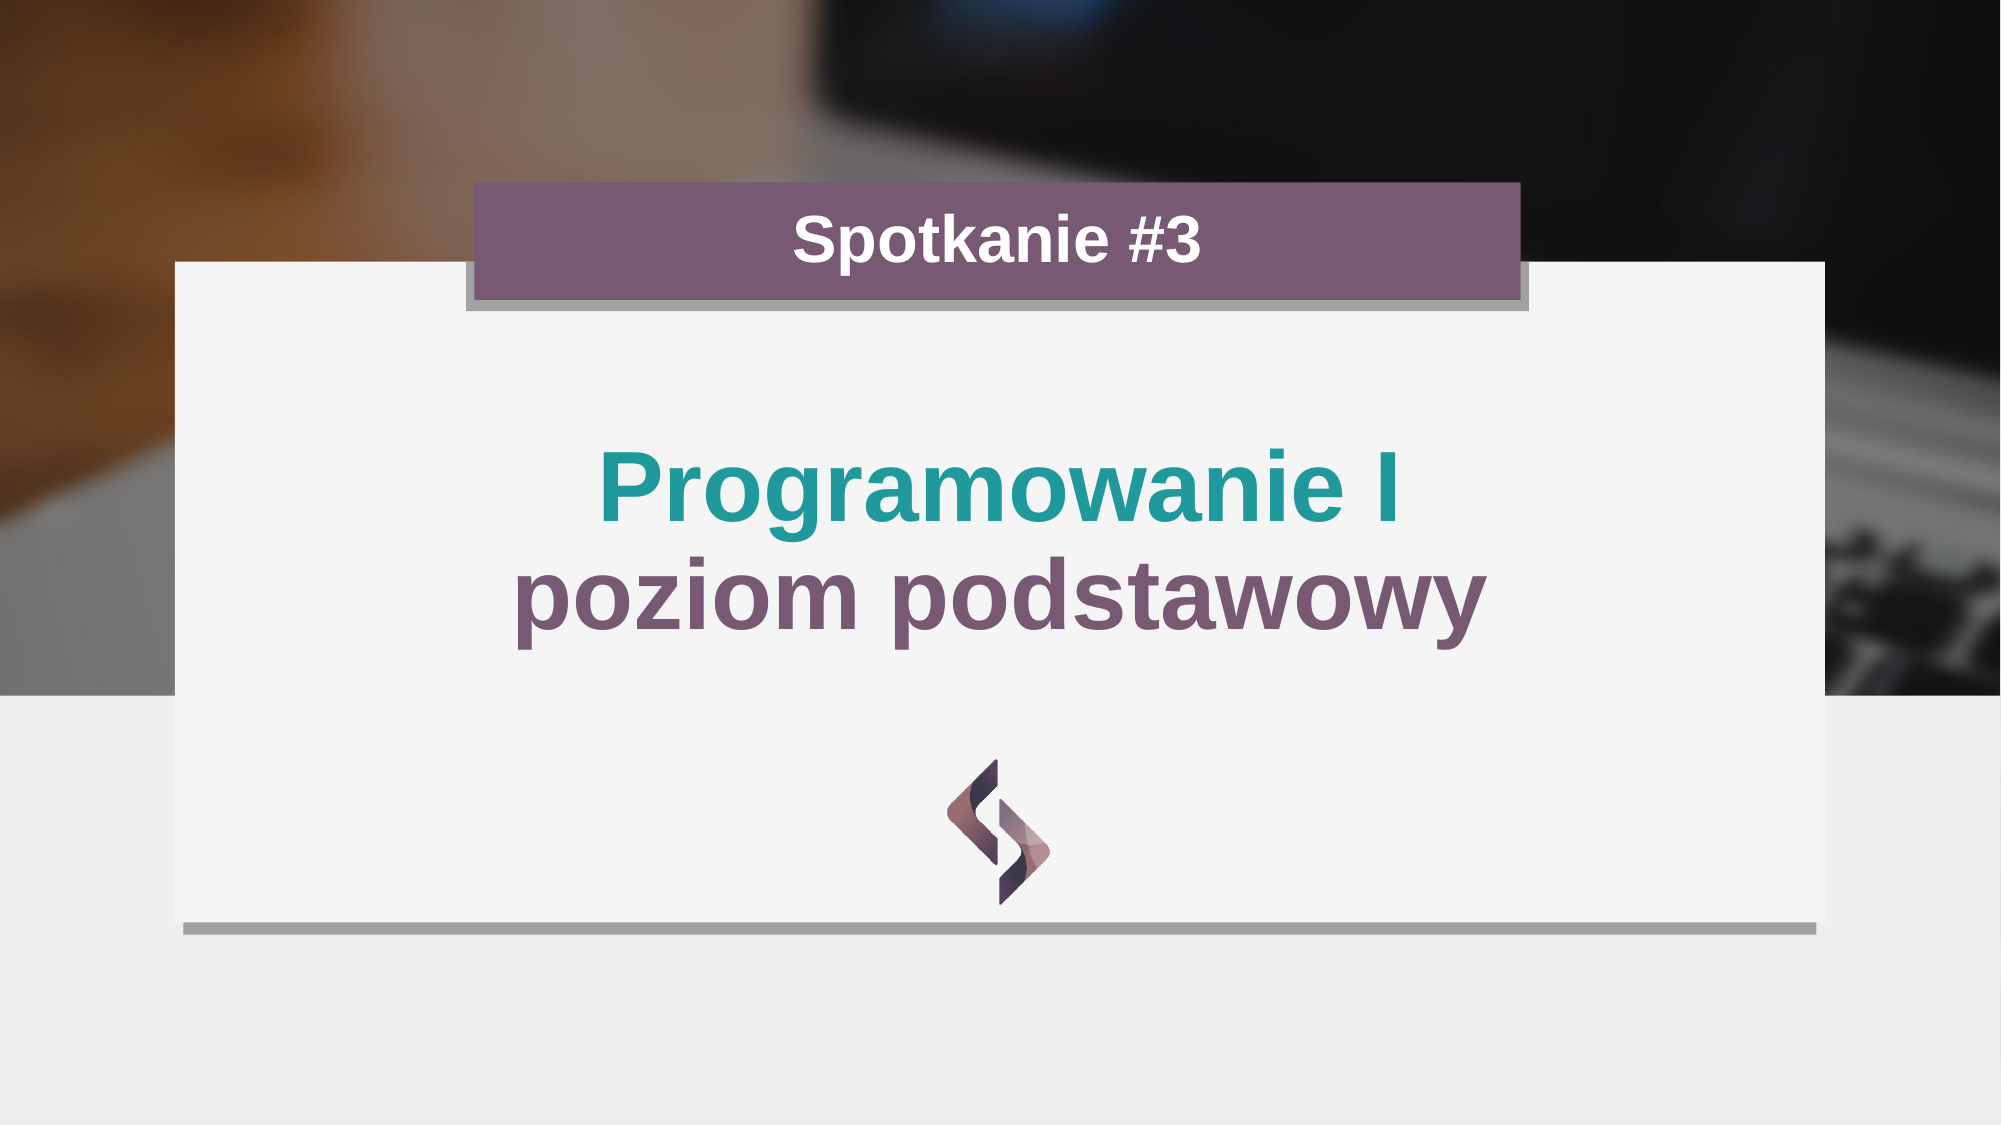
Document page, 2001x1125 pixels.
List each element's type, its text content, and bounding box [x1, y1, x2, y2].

picture [0, 0, 2001, 1125]
title Spotkanie #3 [474, 182, 1521, 300]
picture [900, 747, 1261, 917]
list Programowanie I poziom podstawowy [321, 344, 1678, 743]
